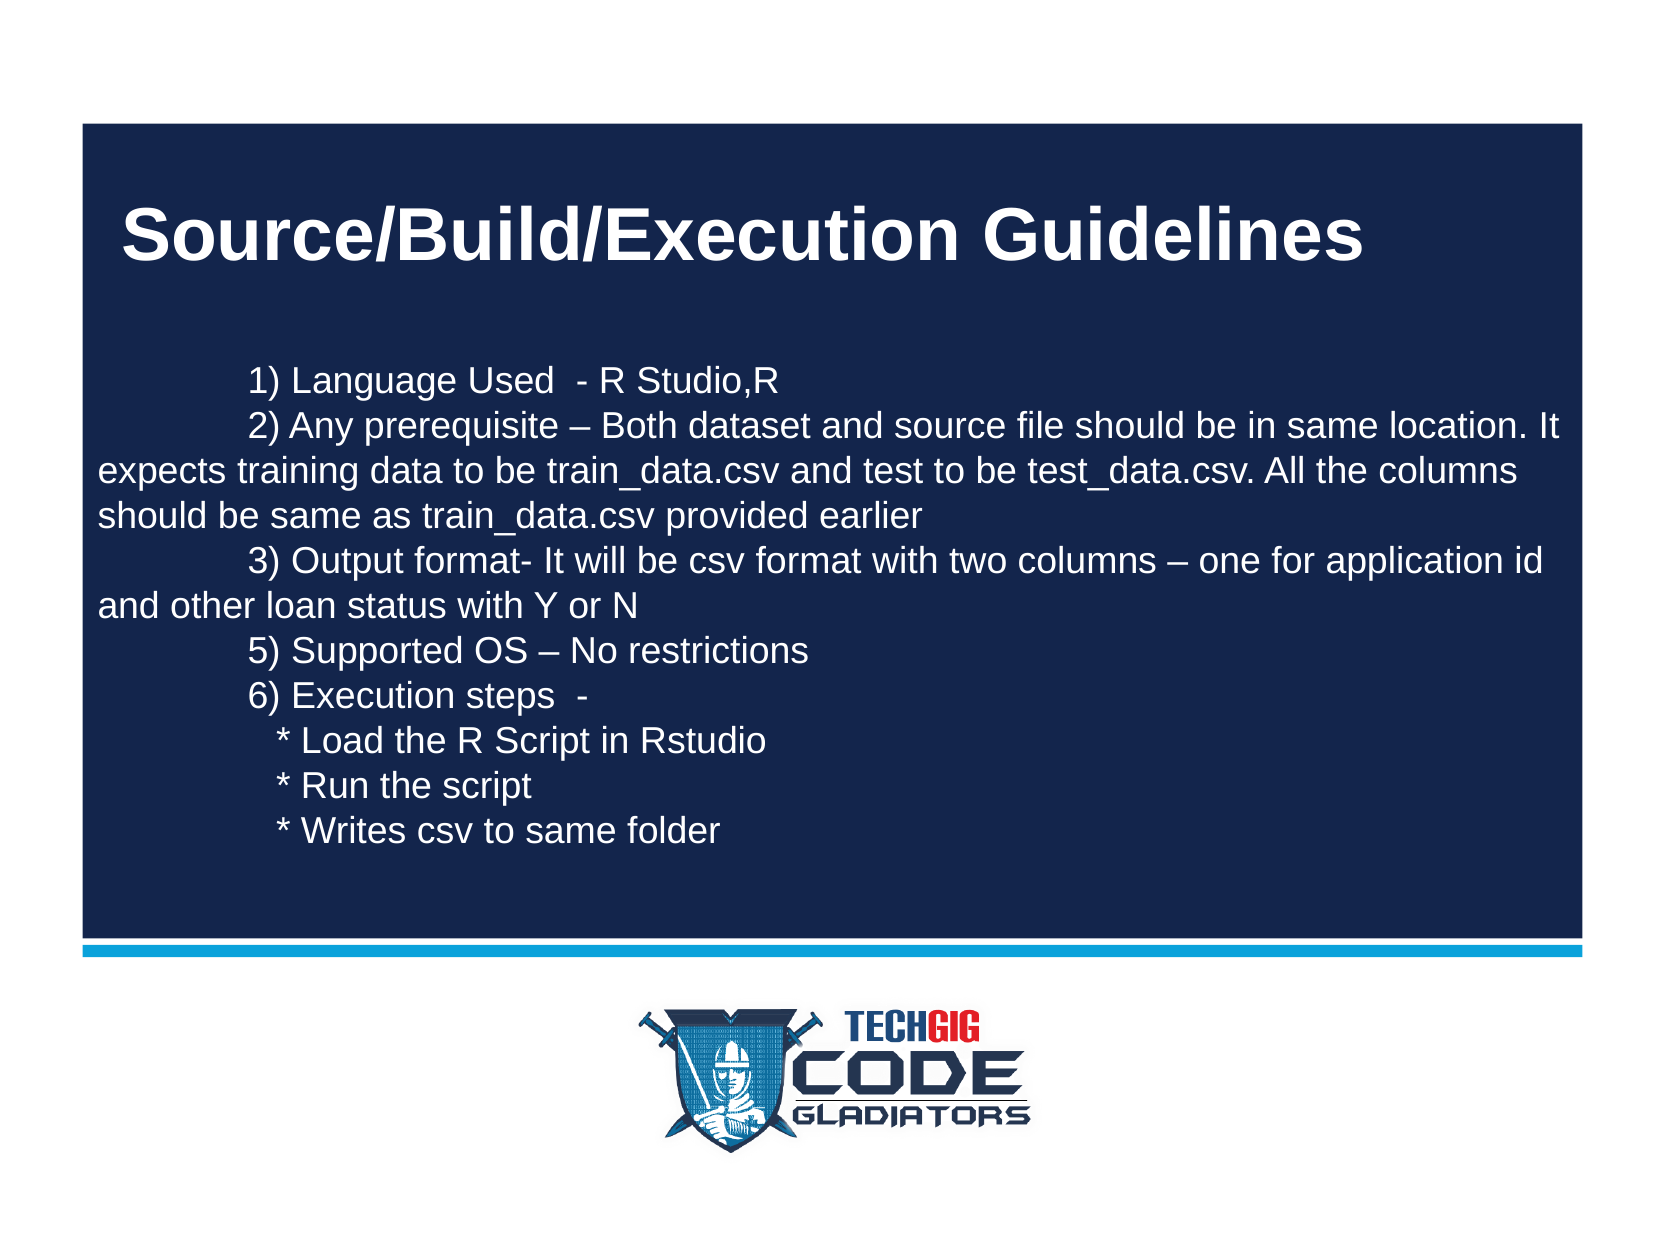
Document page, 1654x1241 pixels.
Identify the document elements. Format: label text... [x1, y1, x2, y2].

text_box 1) Language Used - R Studio,R 2) Any prerequisite – Both dataset and source file should be in same location. It expects training data to be train_data.csv and test to be test_data.csv. All the columns should be same as train_data.csv provided earlier 3) Output format- It will be csv format with two columns – one for application id and other loan status with Y or N 5) Supported OS – No restrictions 6) Execution steps - * Load the R Script in Rstudio * Run the script * Writes csv to same folder [82, 123, 1583, 939]
picture [624, 992, 1052, 1170]
text_box [82, 944, 1583, 958]
text_box Source/Build/Execution Guidelines [106, 178, 1475, 373]
